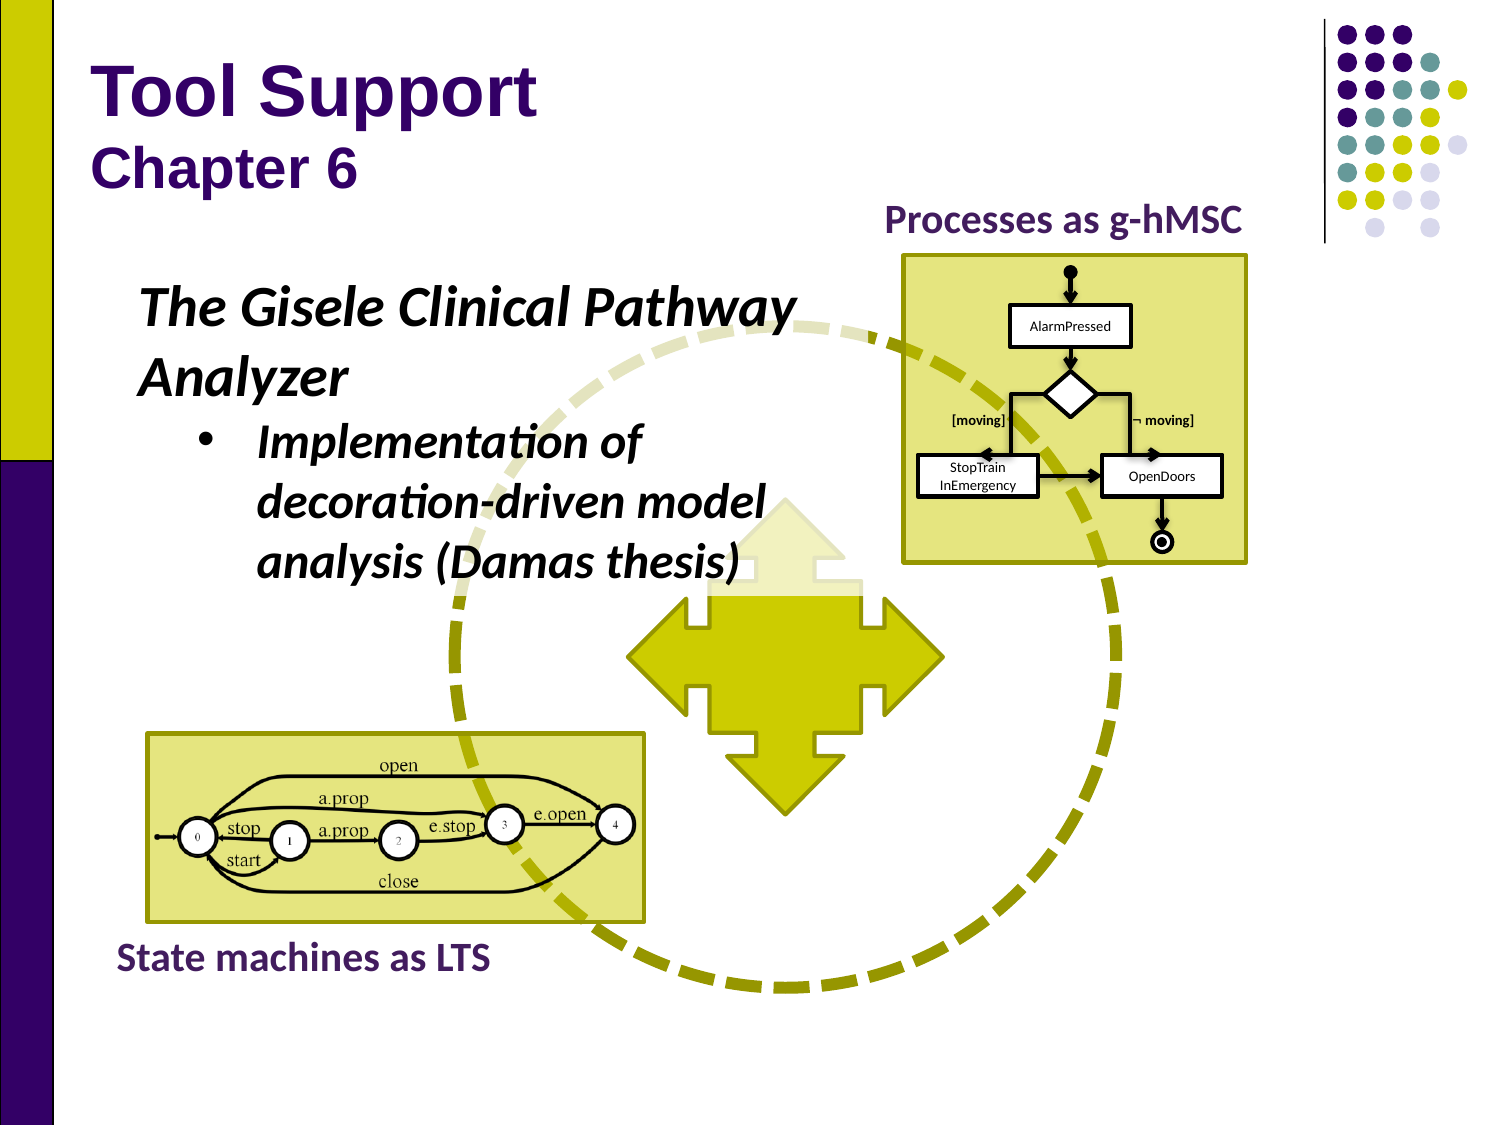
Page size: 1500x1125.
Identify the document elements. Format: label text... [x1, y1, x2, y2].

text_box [903, 255, 1247, 563]
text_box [454, 326, 1117, 988]
text_box State machines as LTS [101, 922, 449, 987]
text_box Processes as g-hMSC [869, 184, 1258, 250]
title Tool Support Chapter 6 [74, 19, 1313, 209]
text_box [147, 733, 644, 923]
text_box The Gisele Clinical Pathway Analyzer Implementation of decoration-driven model analysis (Damas thesis) [123, 261, 869, 596]
